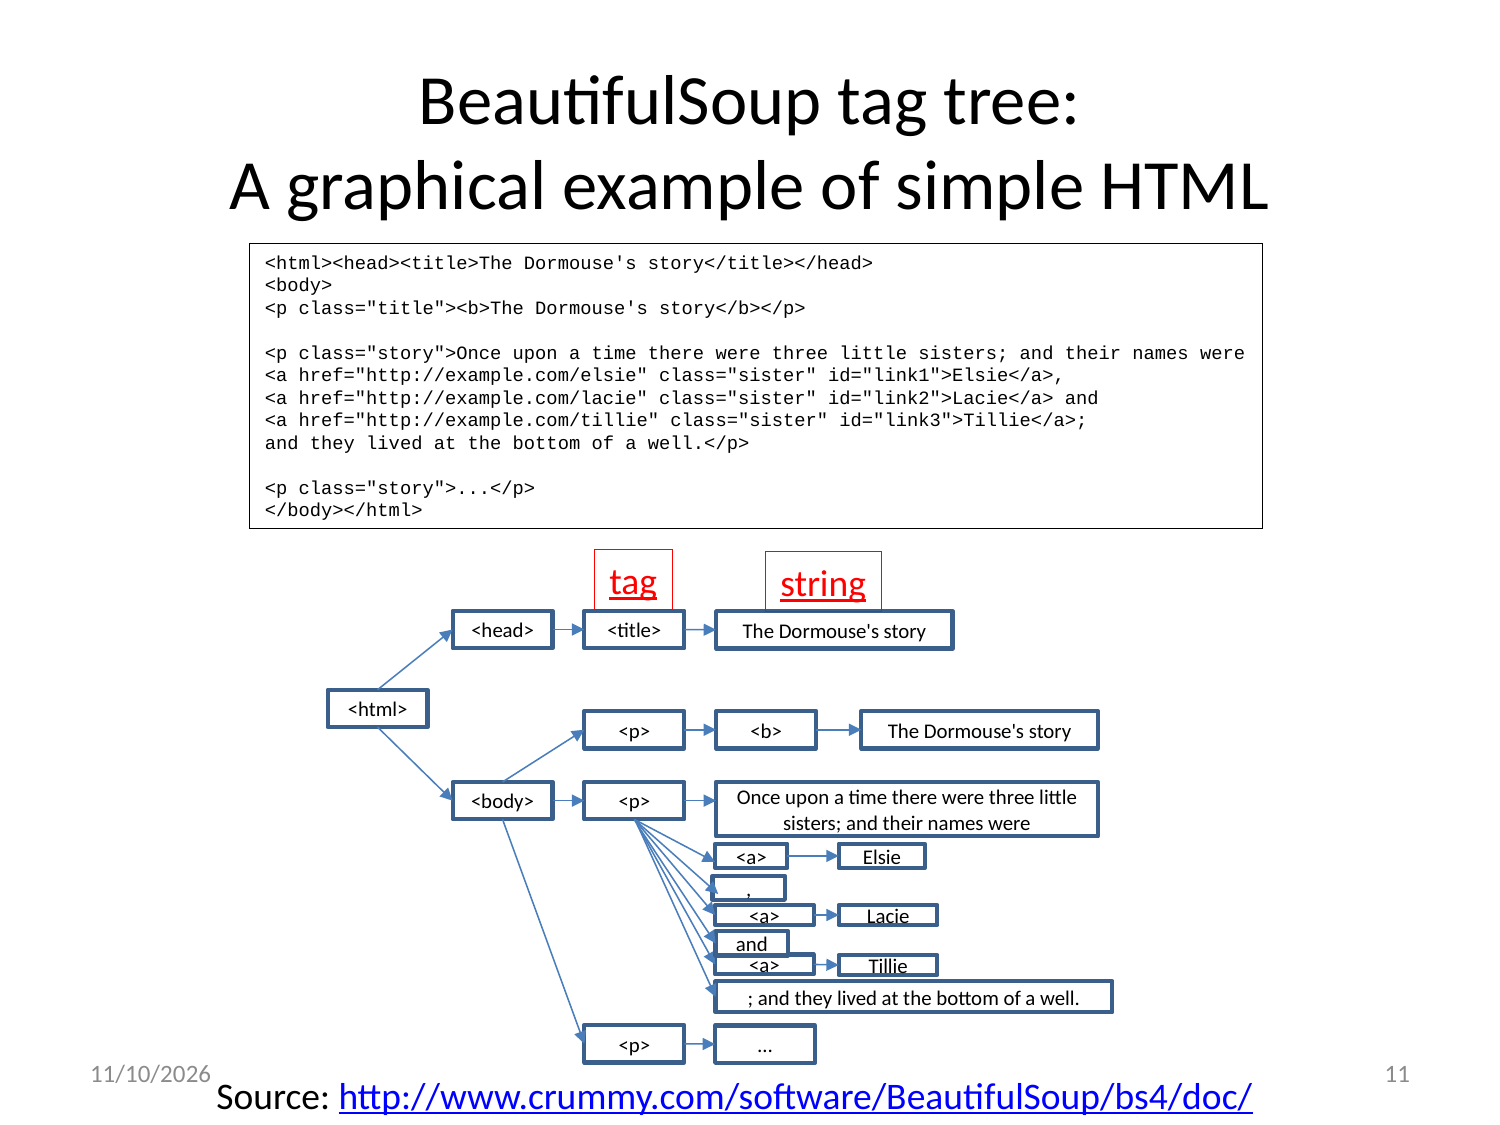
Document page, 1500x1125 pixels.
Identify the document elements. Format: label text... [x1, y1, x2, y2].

text_box <html><head><title>The Dormouse's story</title></head> <body> <p class="title"><b>The Dormouse's story</b></p> <p class="story">Once upon a time there were three little sisters; and their names were <a href="http://example.com/elsie" class="sister" id="link1">Elsie</a>, <a href="http://example.com/lacie" class="sister" id="link2">Lacie</a> and <a href="http://example.com/tillie" class="sister" id="link3">Tillie</a>; and they lived at the bottom of a well.</p> <p class="story">...</p> </body></html> [249, 243, 1263, 529]
text_box The Dormouse's story [859, 709, 1100, 751]
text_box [637, 824, 716, 998]
text_box <b> [714, 709, 818, 751]
text_box <p> [582, 780, 686, 821]
text_box <a> [721, 903, 816, 927]
text_box Tillie [837, 953, 939, 977]
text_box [377, 629, 453, 690]
text_box <head> [451, 609, 555, 650]
text_box Once upon a time there were three little sisters; and their names were [714, 780, 1100, 838]
text_box The Dormouse's story [714, 609, 955, 651]
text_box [634, 819, 719, 827]
text_box Lacie [837, 903, 939, 927]
text_box <a> [719, 952, 816, 976]
text_box … [713, 1023, 817, 1065]
text_box and [721, 929, 790, 958]
text_box <title> [582, 609, 686, 650]
text_box <a> [723, 842, 789, 870]
text_box Source: http://www.crummy.com/software/BeautifulSoup/bs4/doc/ [201, 1064, 1269, 1125]
text_box , [722, 874, 787, 902]
text_box <p> [582, 709, 686, 751]
text_box tag [594, 549, 673, 610]
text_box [502, 729, 585, 783]
title BeautifulSoup tag tree: A graphical example of simple HTML [75, 45, 1425, 233]
text_box <p> [582, 1023, 686, 1065]
text_box Elsie [837, 842, 927, 870]
text_box string [765, 551, 882, 612]
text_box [502, 819, 585, 1044]
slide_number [75, 1042, 425, 1103]
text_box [377, 726, 453, 801]
text_box ; and they lived at the bottom of a well. [713, 979, 1114, 1014]
slide_number 11 [1074, 1042, 1425, 1103]
text_box <html> [326, 688, 430, 729]
text_box <body> [451, 780, 555, 821]
